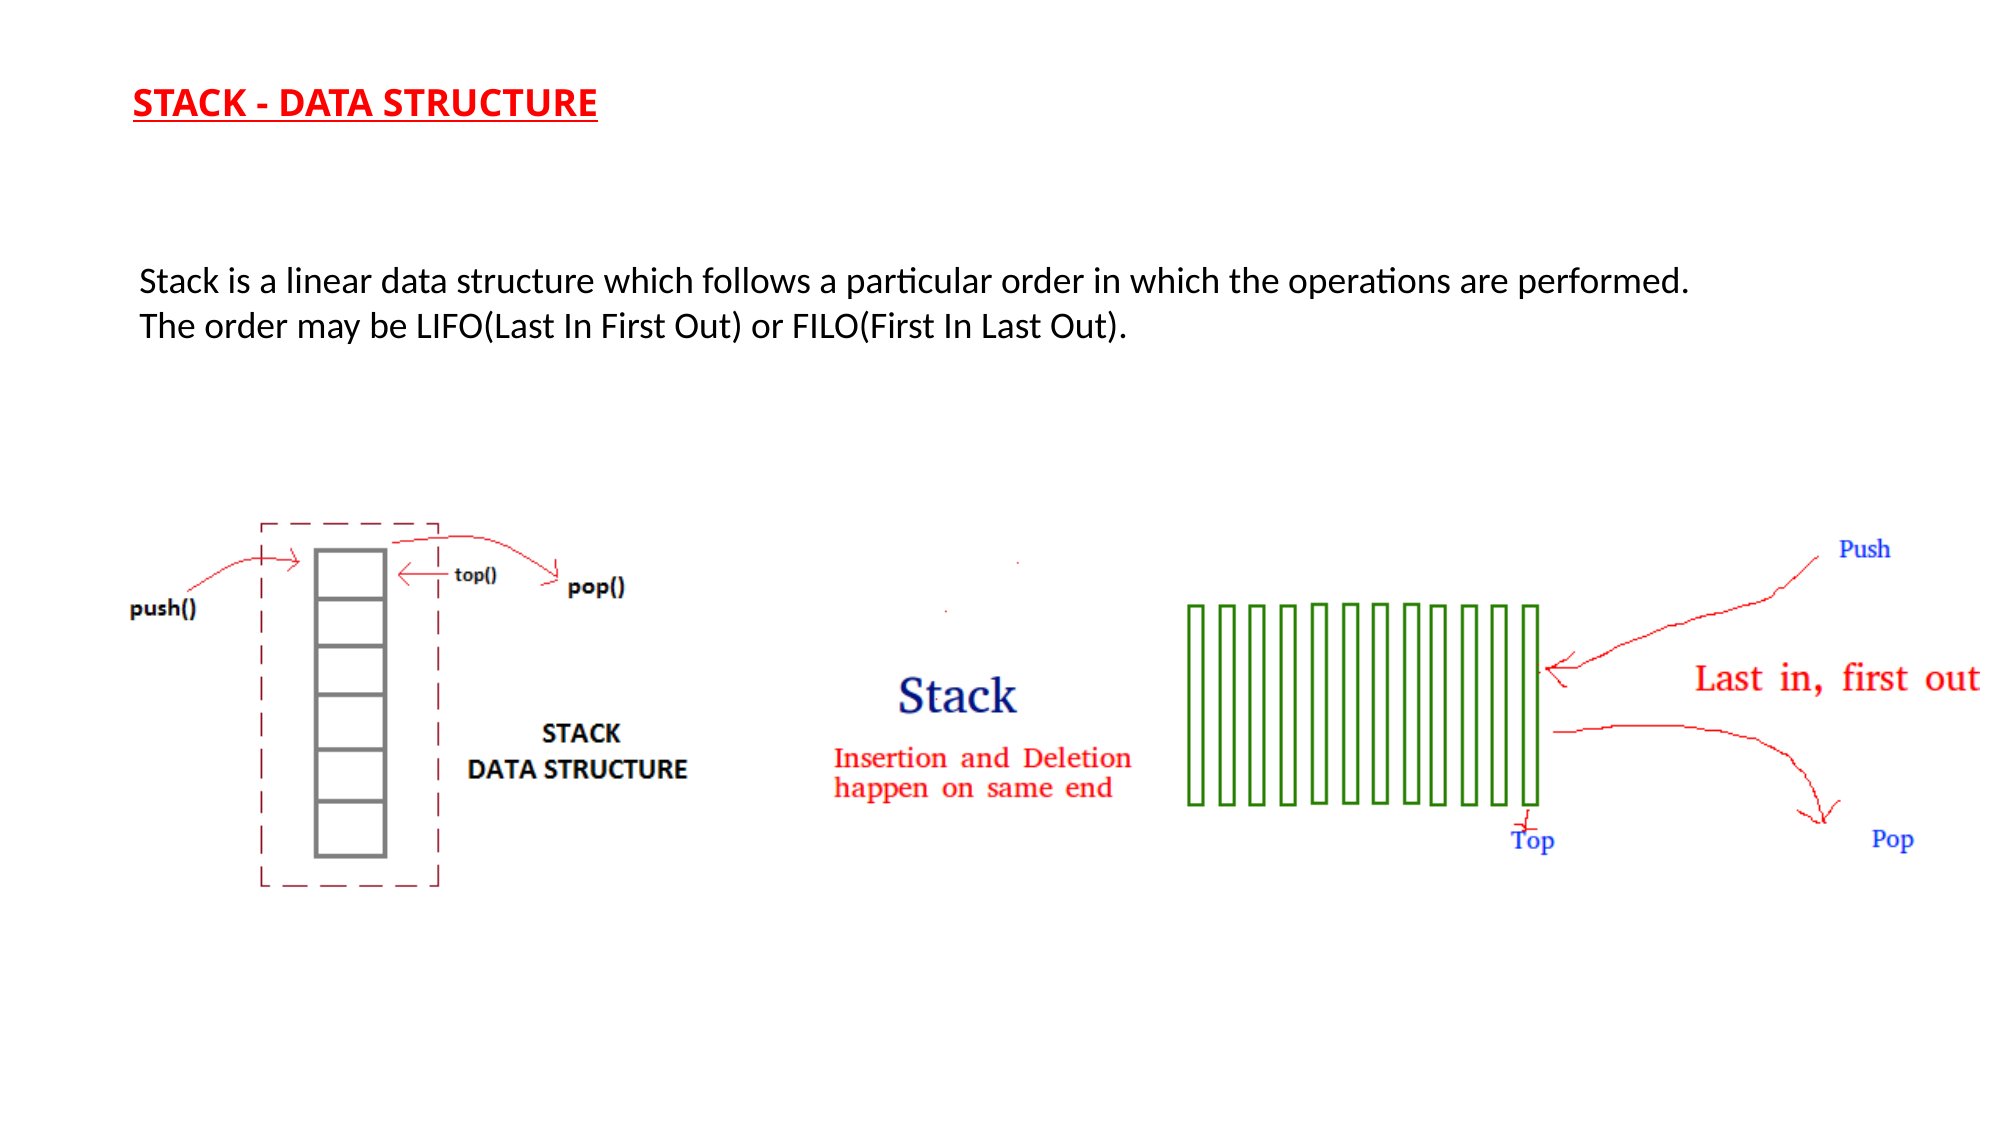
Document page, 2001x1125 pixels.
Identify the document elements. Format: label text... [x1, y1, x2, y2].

picture [20, 517, 724, 909]
text_box Stack is a linear data structure which follows a particular order in which the operations are performed. The order may be LIFO(Last In First Out) or FILO(First In Last Out). [124, 248, 1876, 378]
text_box STACK - DATA STRUCTURE [117, 71, 1118, 132]
picture [810, 517, 1980, 921]
